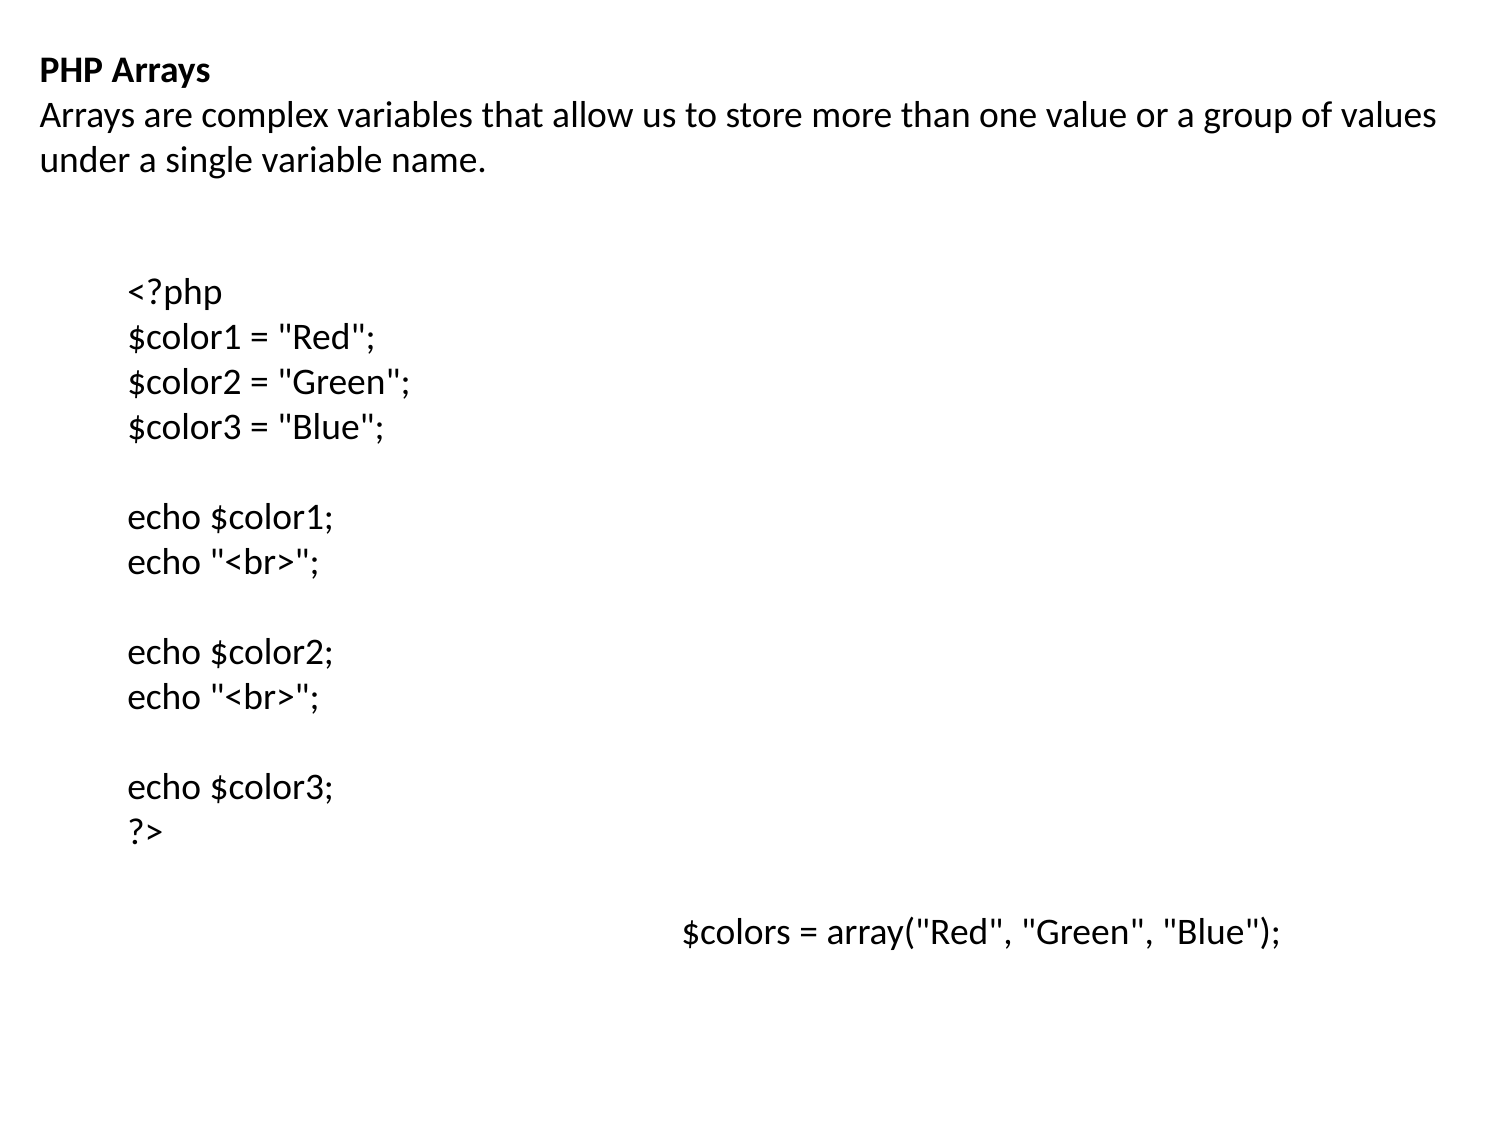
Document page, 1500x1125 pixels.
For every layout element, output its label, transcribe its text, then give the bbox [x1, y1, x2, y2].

text_box $colors = array("Red", "Green", "Blue"); [666, 899, 1297, 960]
text_box <?php $color1 = "Red"; $color2 = "Green"; $color3 = "Blue"; echo $color1; echo "<br>"; echo $color2; echo "<br>"; echo $color3; ?> [112, 259, 500, 860]
text_box PHP Arrays Arrays are complex variables that allow us to store more than one value or a group of values under a single variable name. [24, 37, 1463, 188]
